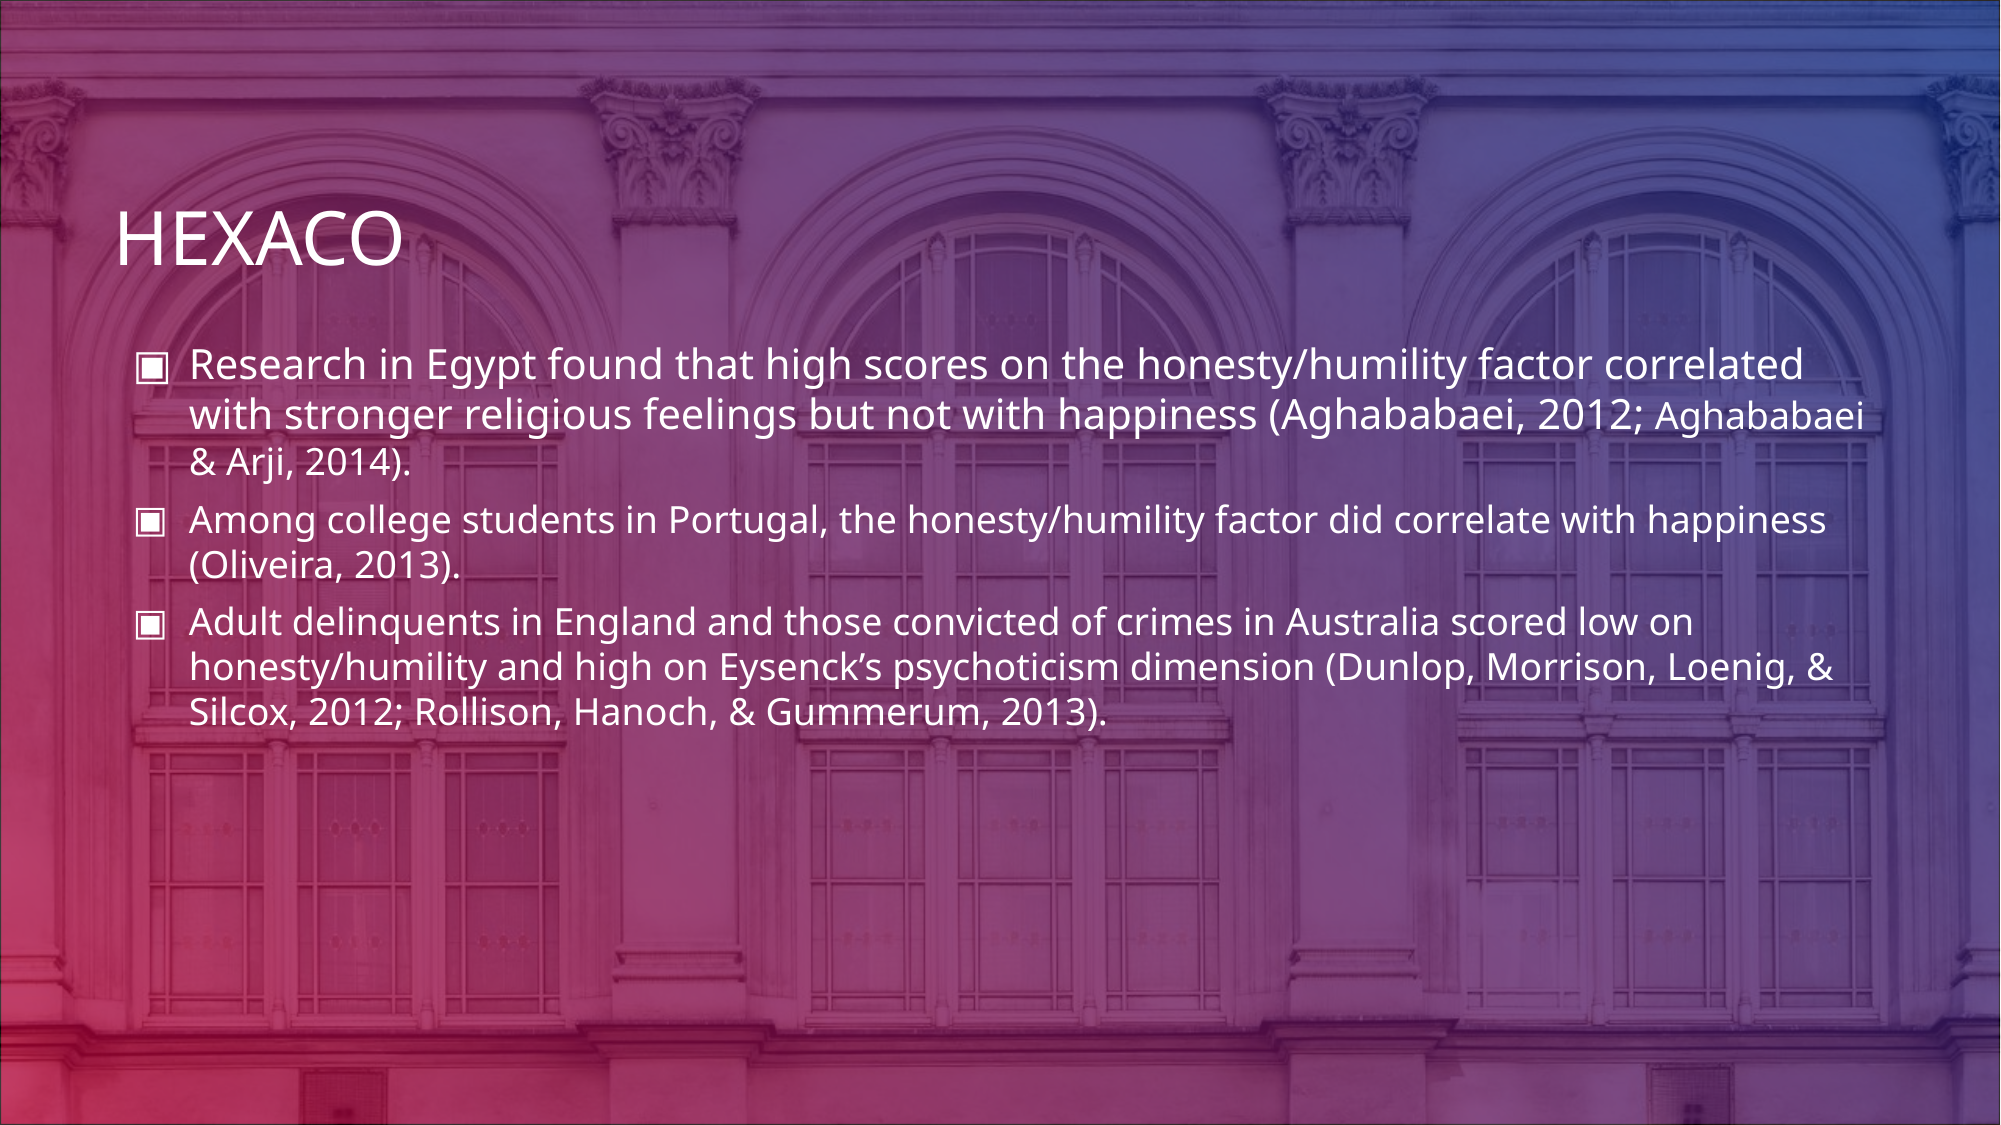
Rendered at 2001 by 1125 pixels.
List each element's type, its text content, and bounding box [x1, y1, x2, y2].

picture [0, 0, 2001, 1125]
title HEXACO [99, 121, 1892, 296]
list Research in Egypt found that high scores on the honesty/humility factor correlated with stronger religious feelings but not with happiness (Aghababaei, 2012; Aghababaei & Arji, 2014). Among college students in Portugal, the honesty/humility factor did correlate with happiness (Oliveira, 2013). Adult delinquents in England and those convicted of crimes in Australia scored low on honesty/humility and high on Eysenck’s psychoticism dimension (Dunlop, Morrison, Loenig, & Silcox, 2012; Rollison, Hanoch, & Gummerum, 2013). [99, 323, 1892, 1078]
